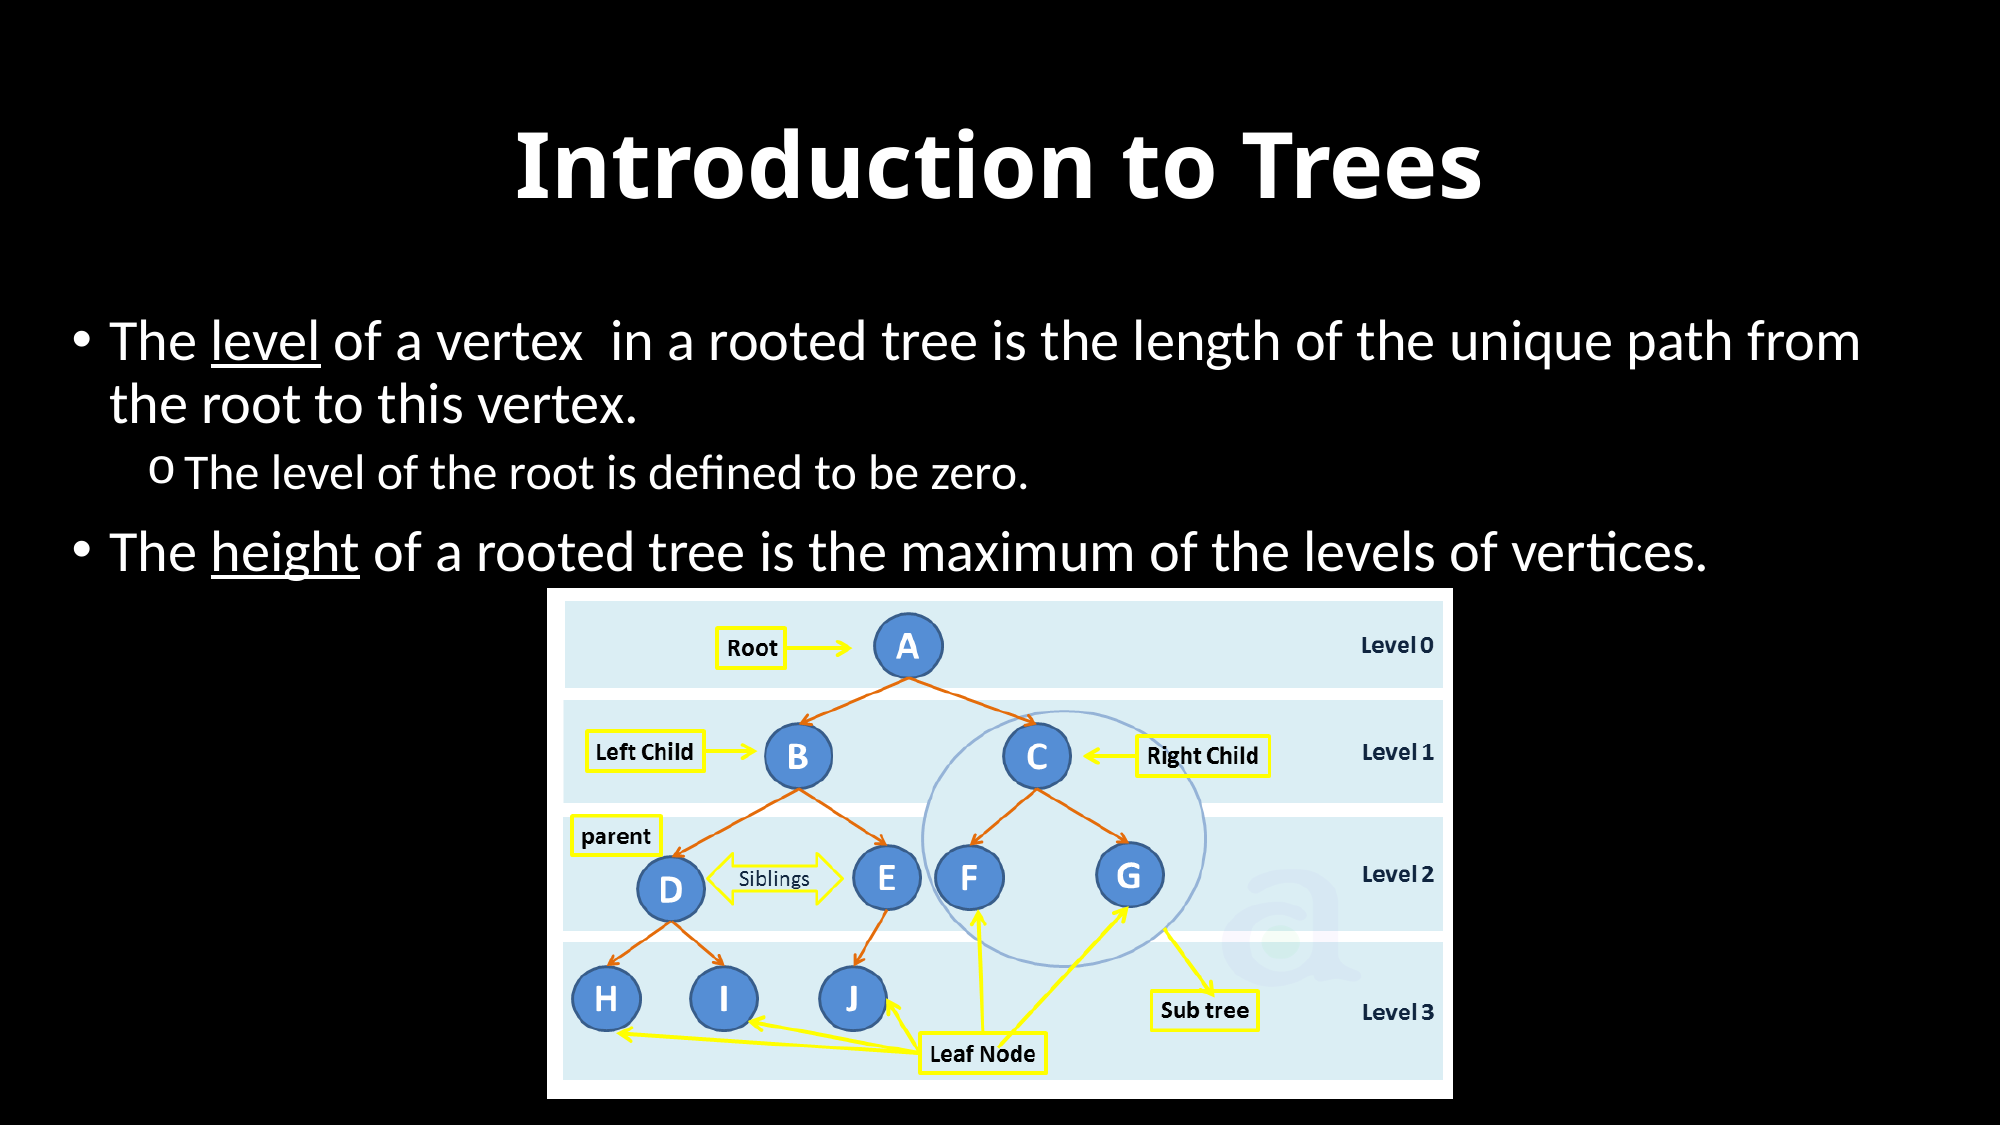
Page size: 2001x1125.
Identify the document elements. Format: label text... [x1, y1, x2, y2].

picture [547, 588, 1453, 1099]
title Introduction to Trees [137, 59, 1863, 278]
